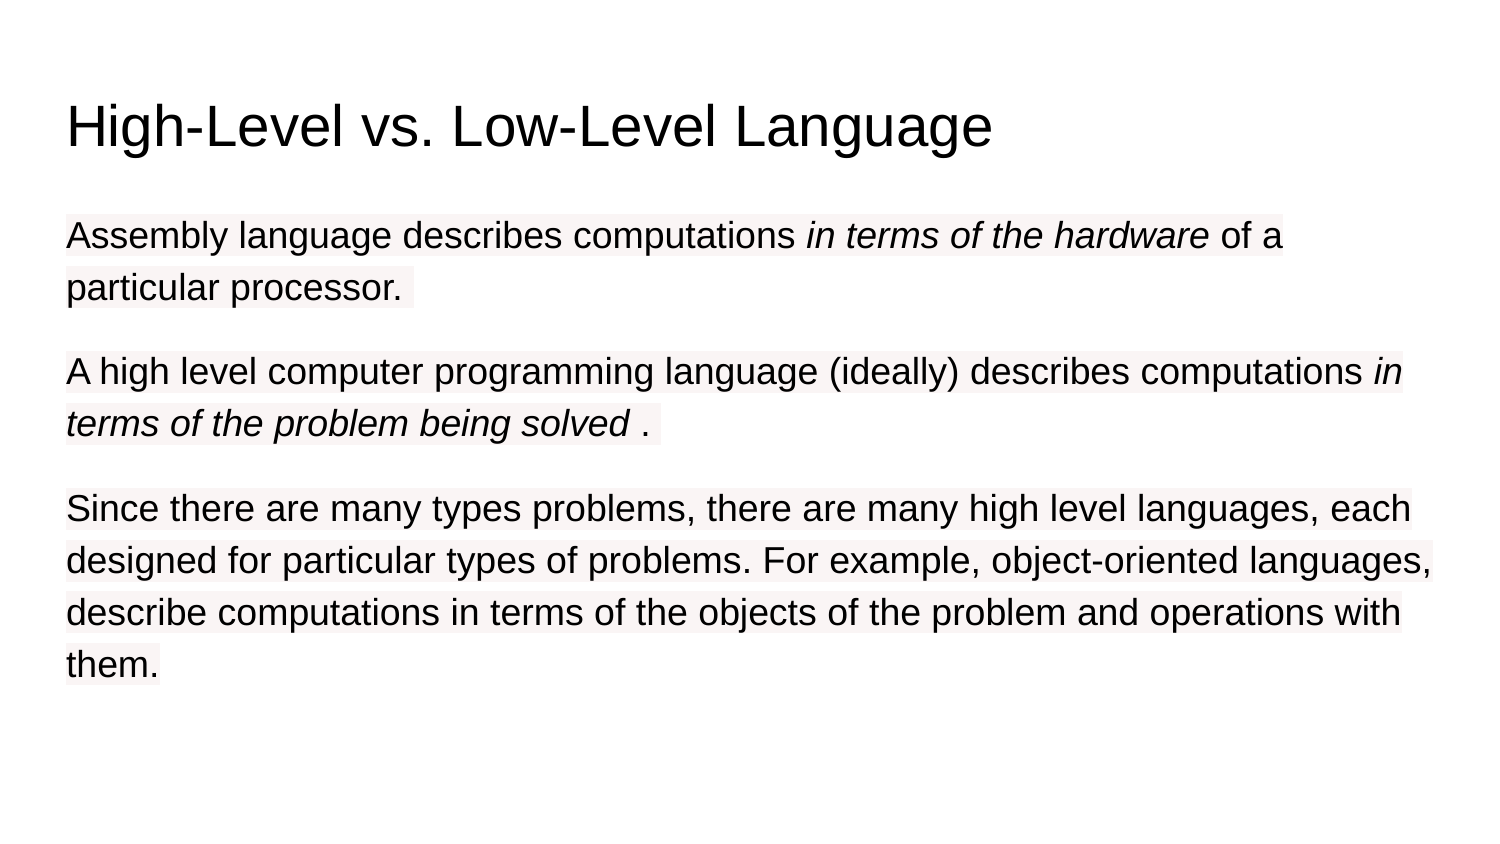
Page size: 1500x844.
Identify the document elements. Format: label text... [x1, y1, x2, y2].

list Assembly language describes computations in terms of the hardware of a particular processor. A high level computer programming language (ideally) describes computations in terms of the problem being solved . Since there are many types problems, there are many high level languages, each designed for particular types of problems. For example, object-oriented languages, describe computations in terms of the objects of the problem and operations with them. [51, 189, 1449, 750]
title High-Level vs. Low-Level Language [51, 72, 1449, 167]
